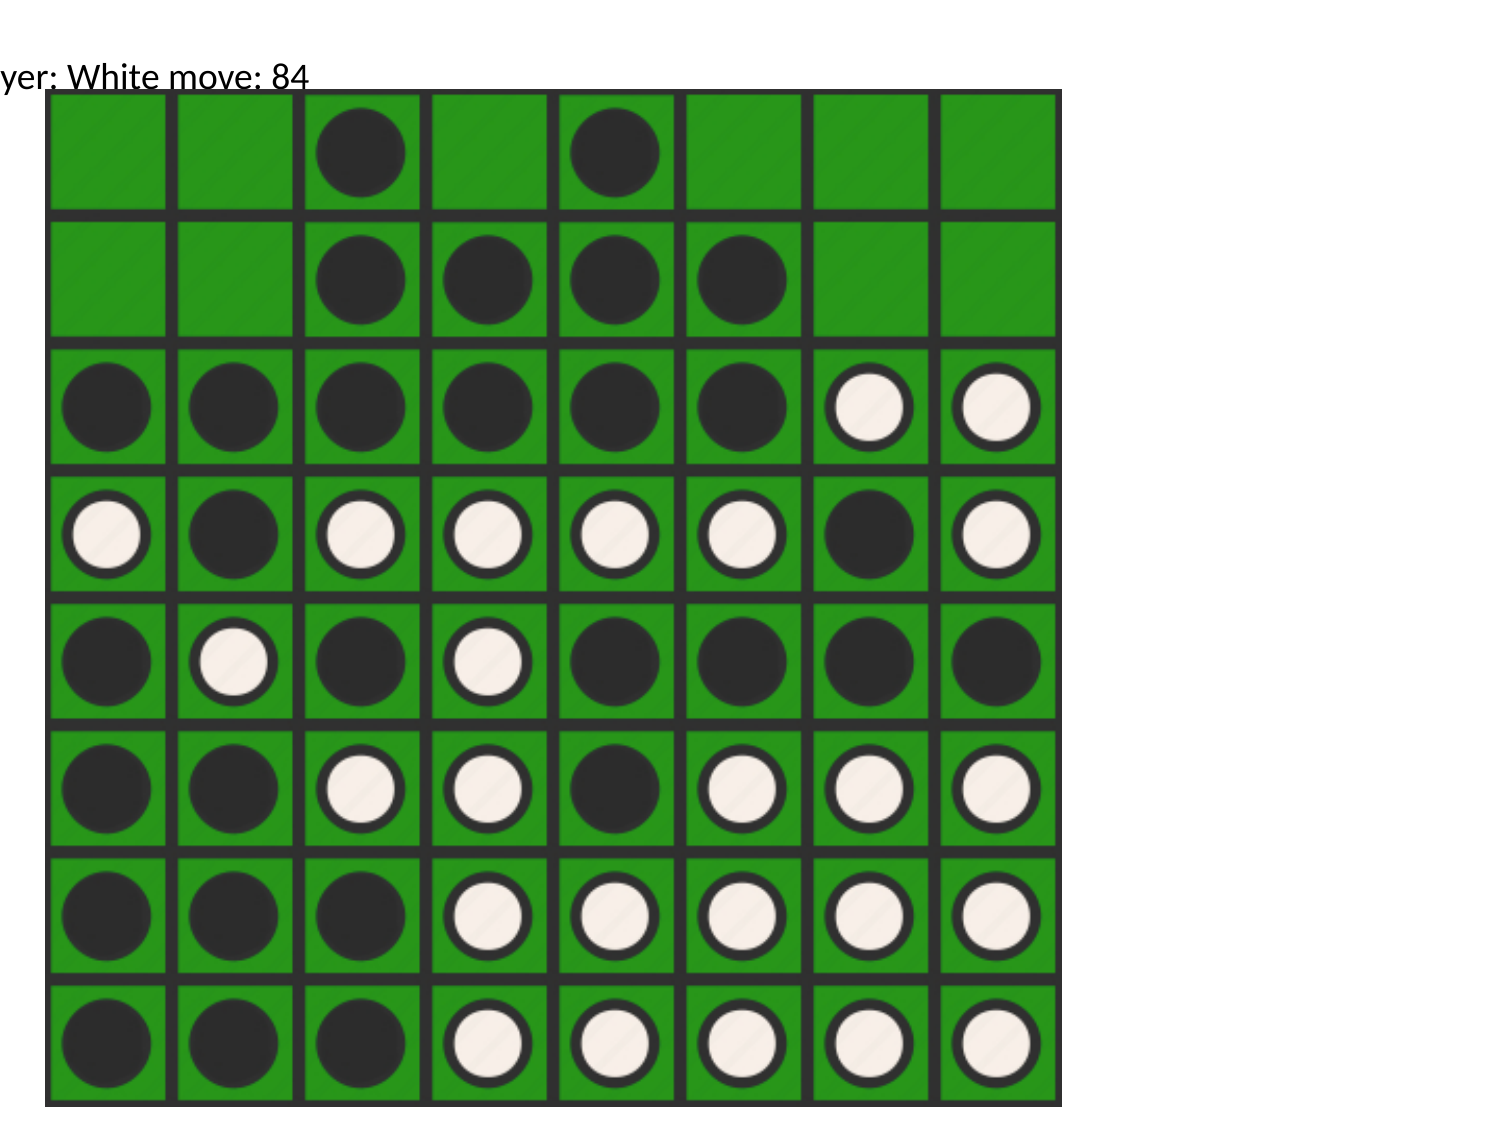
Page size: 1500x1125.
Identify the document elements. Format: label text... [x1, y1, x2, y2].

picture [44, 89, 1062, 1107]
text_box turn: 50 player: White move: 84 [0, 44, 325, 105]
